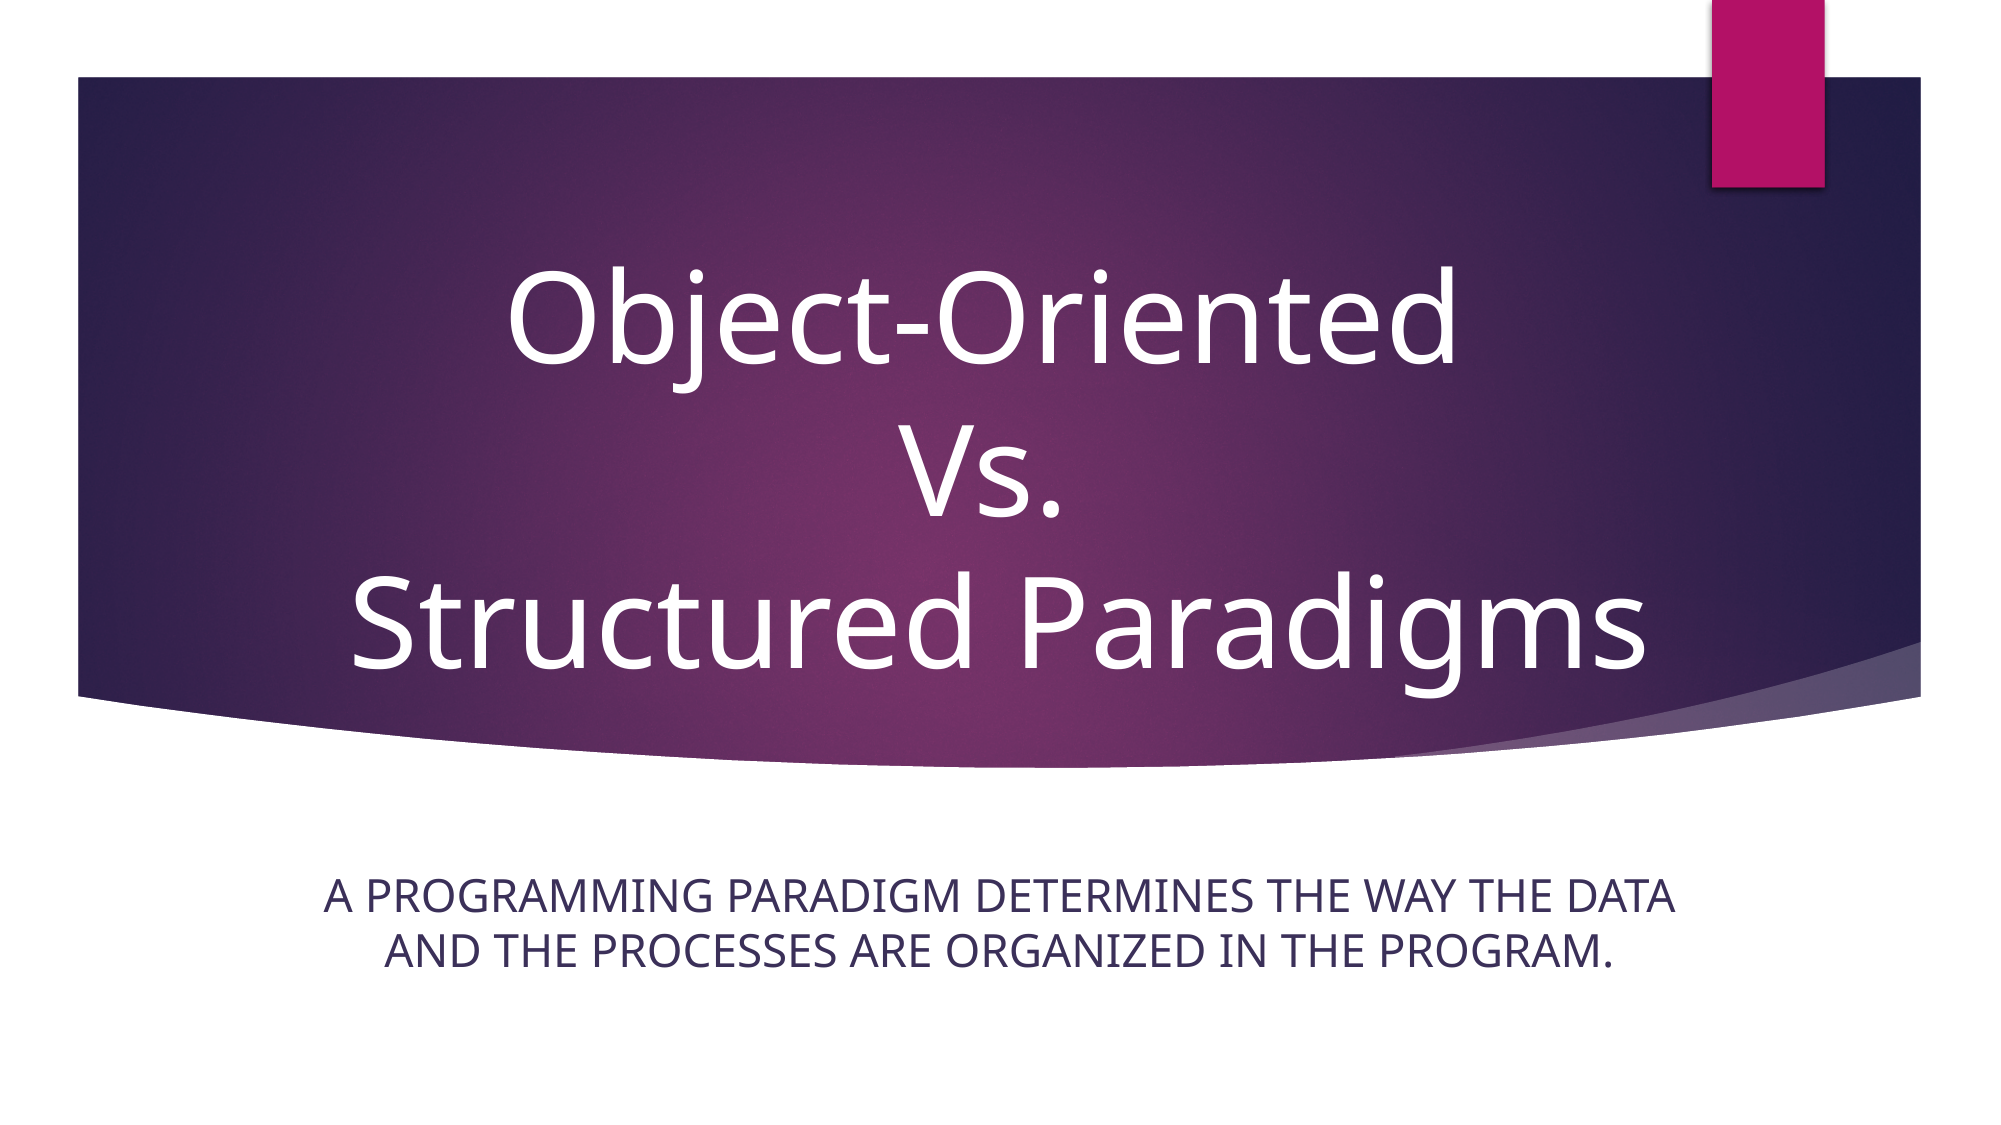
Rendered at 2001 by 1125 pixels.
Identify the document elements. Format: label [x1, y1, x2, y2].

text_box [0, 0, 2000, 1125]
